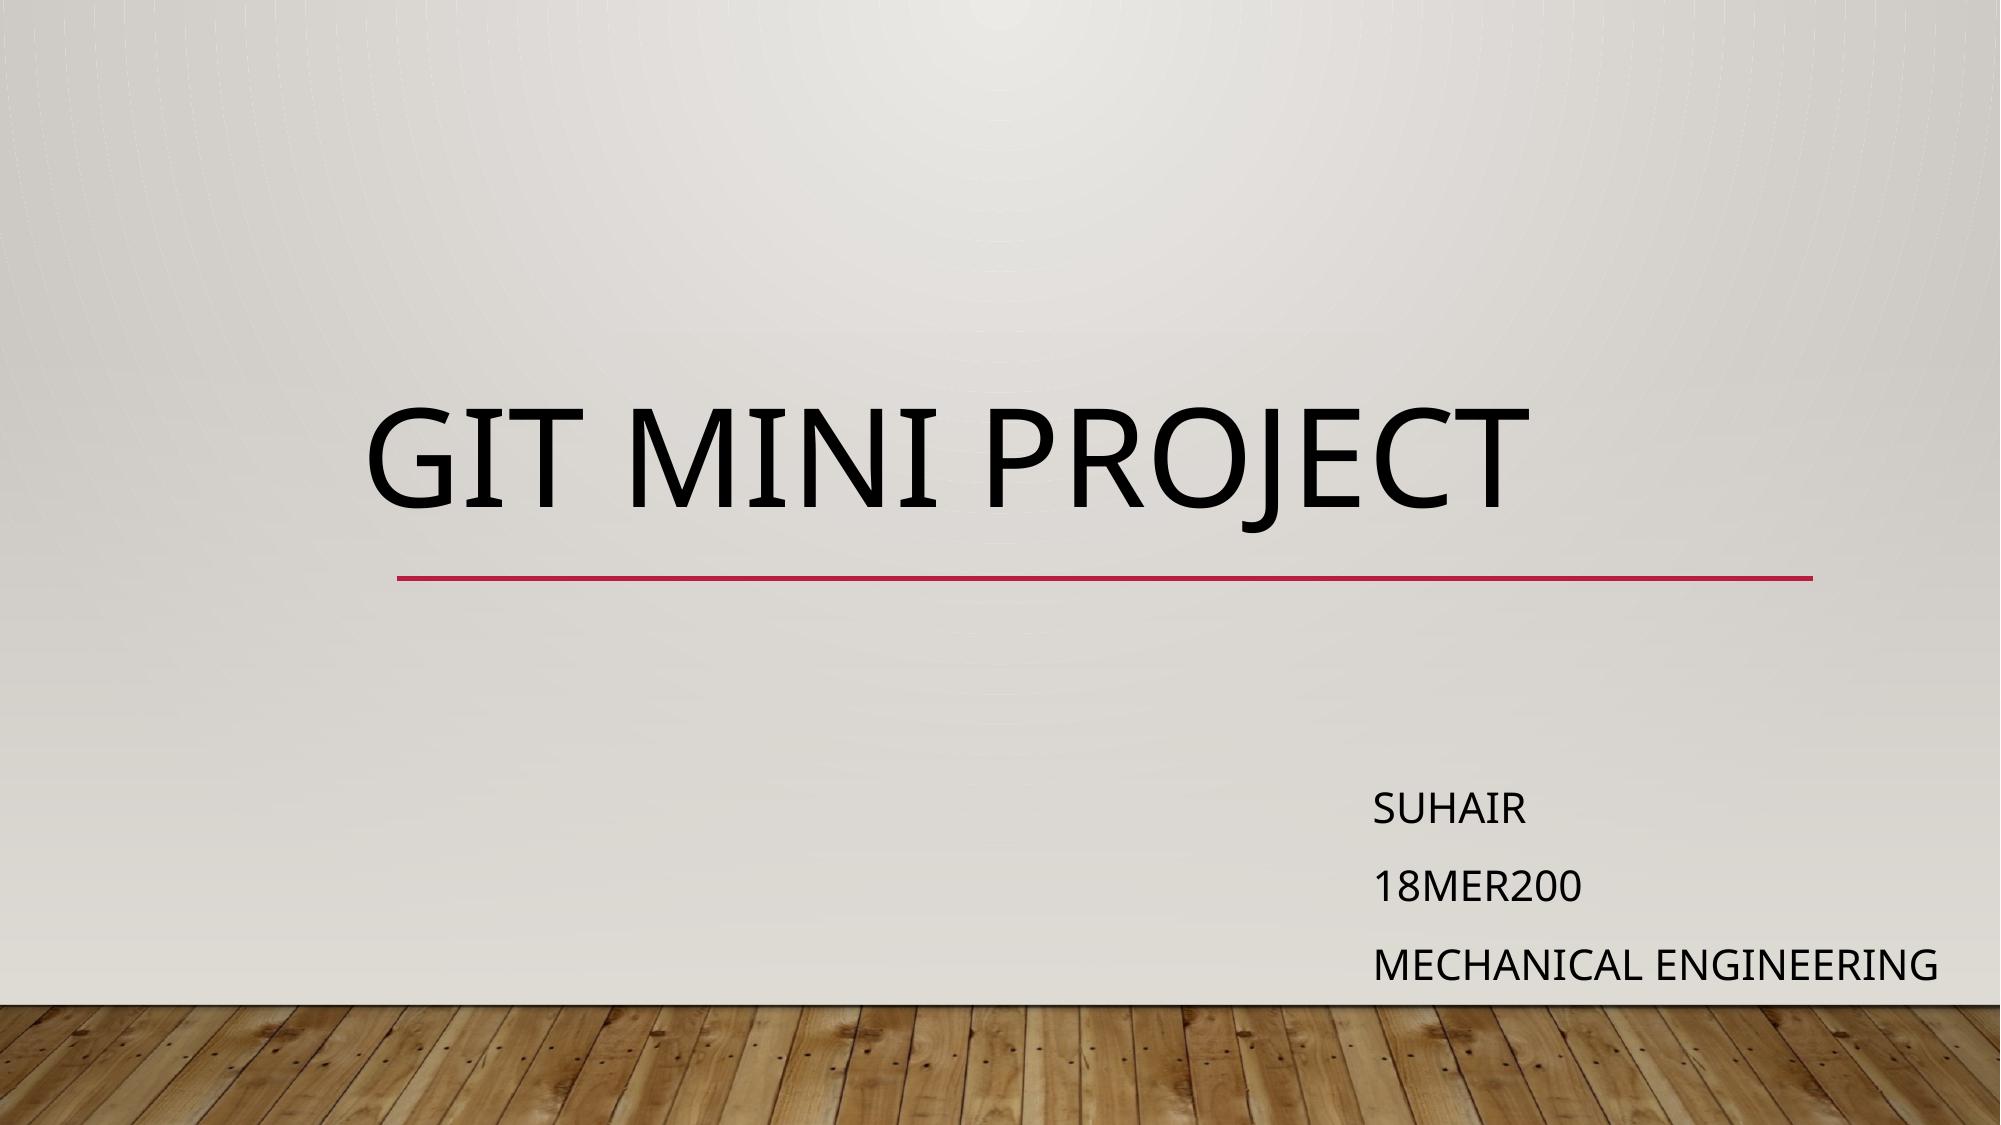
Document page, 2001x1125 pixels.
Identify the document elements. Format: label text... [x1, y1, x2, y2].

title Git mini project [346, 120, 1764, 538]
picture [0, 1005, 2000, 1125]
subtitle SUHAIR 18MER200 MECHANICAL ENGINEERING [1357, 699, 2000, 1005]
